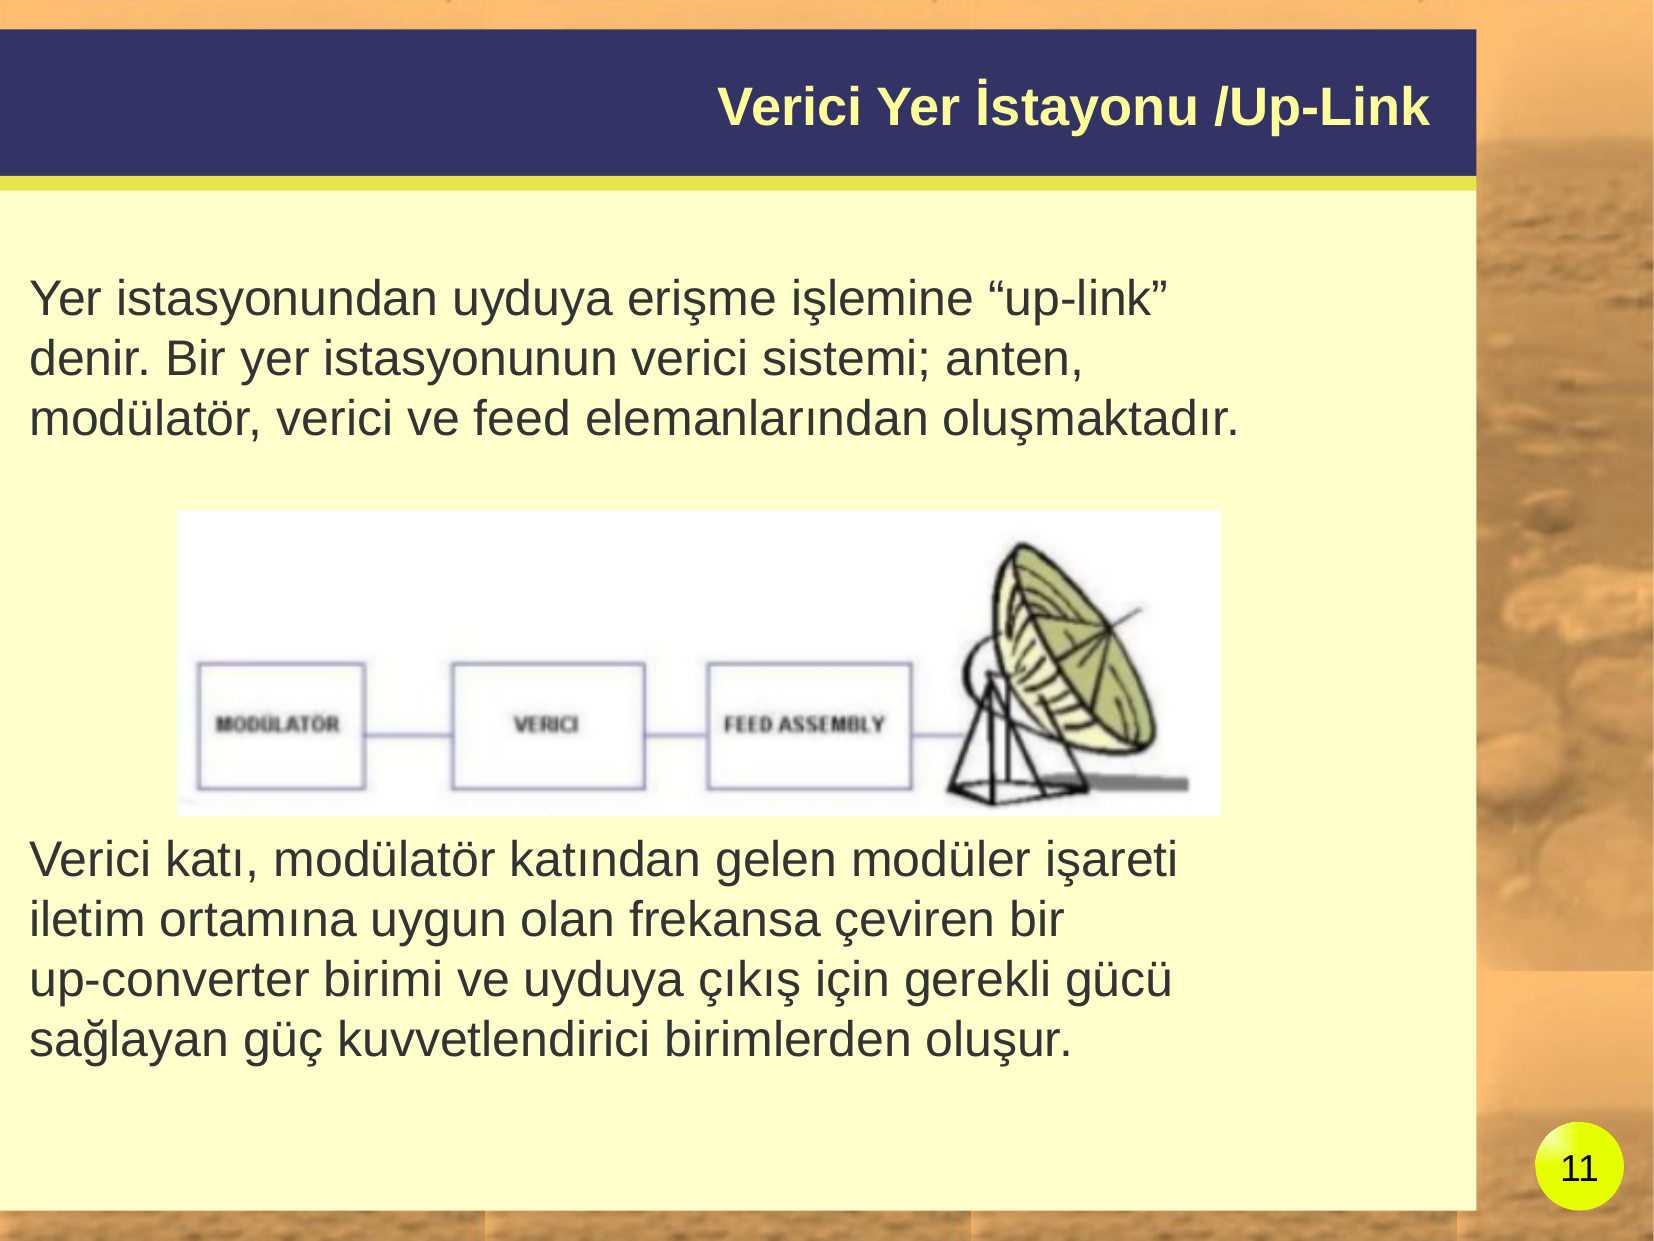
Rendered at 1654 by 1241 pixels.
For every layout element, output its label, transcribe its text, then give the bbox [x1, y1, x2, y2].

text_box Verici Yer İstayonu /Up-Link [29, 58, 1447, 148]
picture [0, 0, 1654, 1241]
text_box Yer istasyonundan uyduya erişme işlemine “up-link” denir. Bir yer istasyonunun verici sistemi; anten, modülatör, verici ve feed elemanlarından oluşmaktadır. [29, 265, 1300, 433]
text_box [58, 236, 1418, 1181]
picture [176, 509, 1222, 817]
text_box Verici katı, modülatör katından gelen modüler işareti iletim ortamına uygun olan frekansa çeviren bir up-converter birimi ve uyduya çıkış için gerekli gücü sağlayan güç kuvvetlendirici birimlerden oluşur. [29, 826, 1270, 1050]
